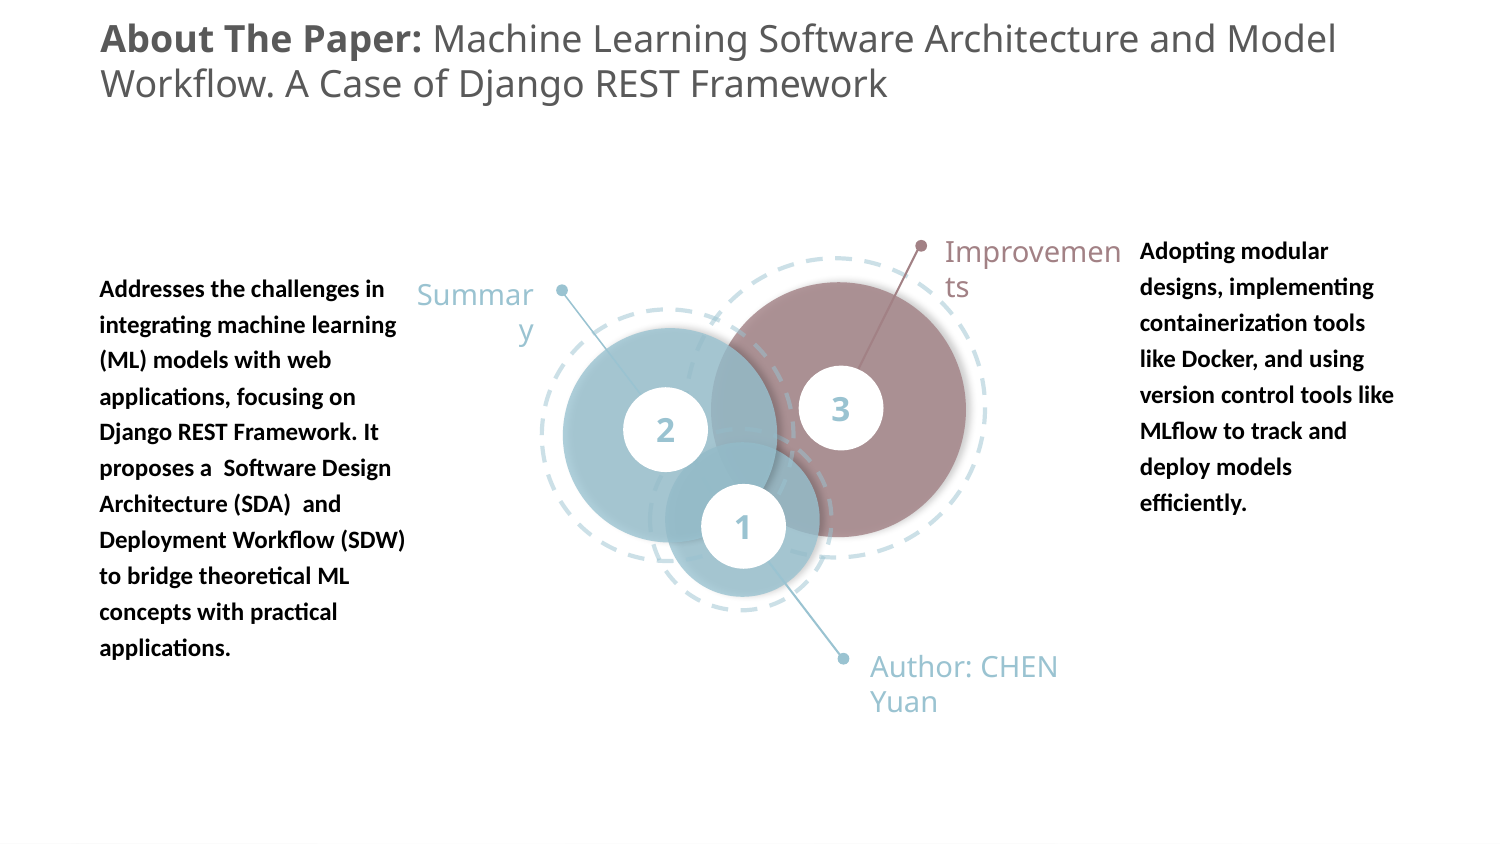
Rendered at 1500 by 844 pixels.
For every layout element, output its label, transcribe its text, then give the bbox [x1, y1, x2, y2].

text_box Addresses the challenges in integrating machine learning (ML) models with web applications, focusing on Django REST Framework. It proposes a Software Design Architecture (SDA) and Deployment Workflow (SDW) to bridge theoretical ML concepts with practical applications. [99, 268, 392, 659]
text_box About The Paper: Machine Learning Software Architecture and Model Workflow. A Case of Django REST Framework [100, 28, 1475, 92]
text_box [397, 226, 1138, 682]
text_box Adopting modular designs, implementing containerization tools like Docker, and using version control tools like MLflow to track and deploy models efficiently. [1139, 209, 1404, 536]
